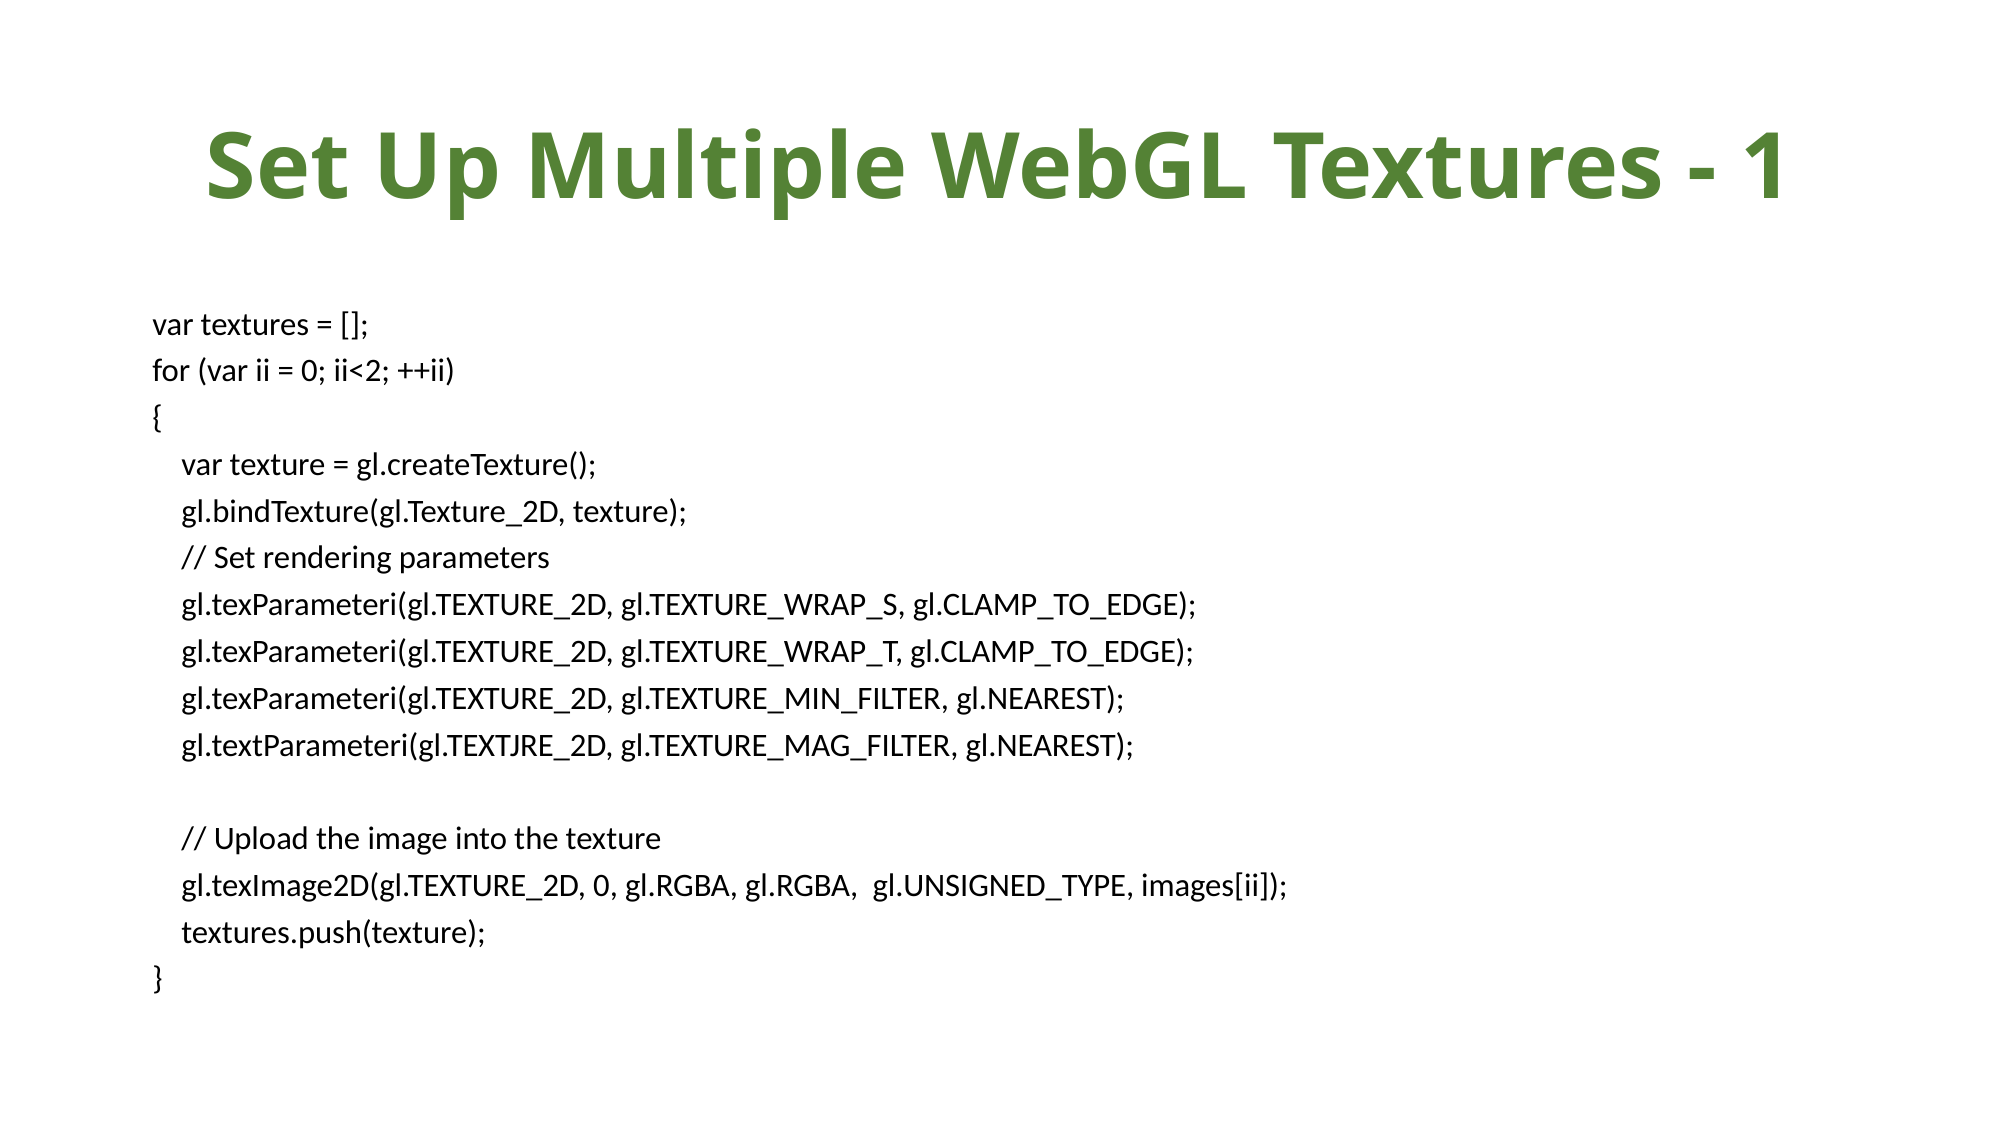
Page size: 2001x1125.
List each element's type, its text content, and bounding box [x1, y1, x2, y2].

list var textures = []; for (var ii = 0; ii<2; ++ii) { var texture = gl.createTexture(); gl.bindTexture(gl.Texture_2D, texture); // Set rendering parameters gl.texParameteri(gl.TEXTURE_2D, gl.TEXTURE_WRAP_S, gl.CLAMP_TO_EDGE); gl.texParameteri(gl.TEXTURE_2D, gl.TEXTURE_WRAP_T, gl.CLAMP_TO_EDGE); gl.texParameteri(gl.TEXTURE_2D, gl.TEXTURE_MIN_FILTER, gl.NEAREST); gl.textParameteri(gl.TEXTJRE_2D, gl.TEXTURE_MAG_FILTER, gl.NEAREST); // Upload the image into the texture gl.texImage2D(gl.TEXTURE_2D, 0, gl.RGBA, gl.RGBA, gl.UNSIGNED_TYPE, images[ii]); textures.push(texture); } [137, 299, 1863, 1014]
title Set Up Multiple WebGL Textures - 1 [137, 59, 1863, 278]
